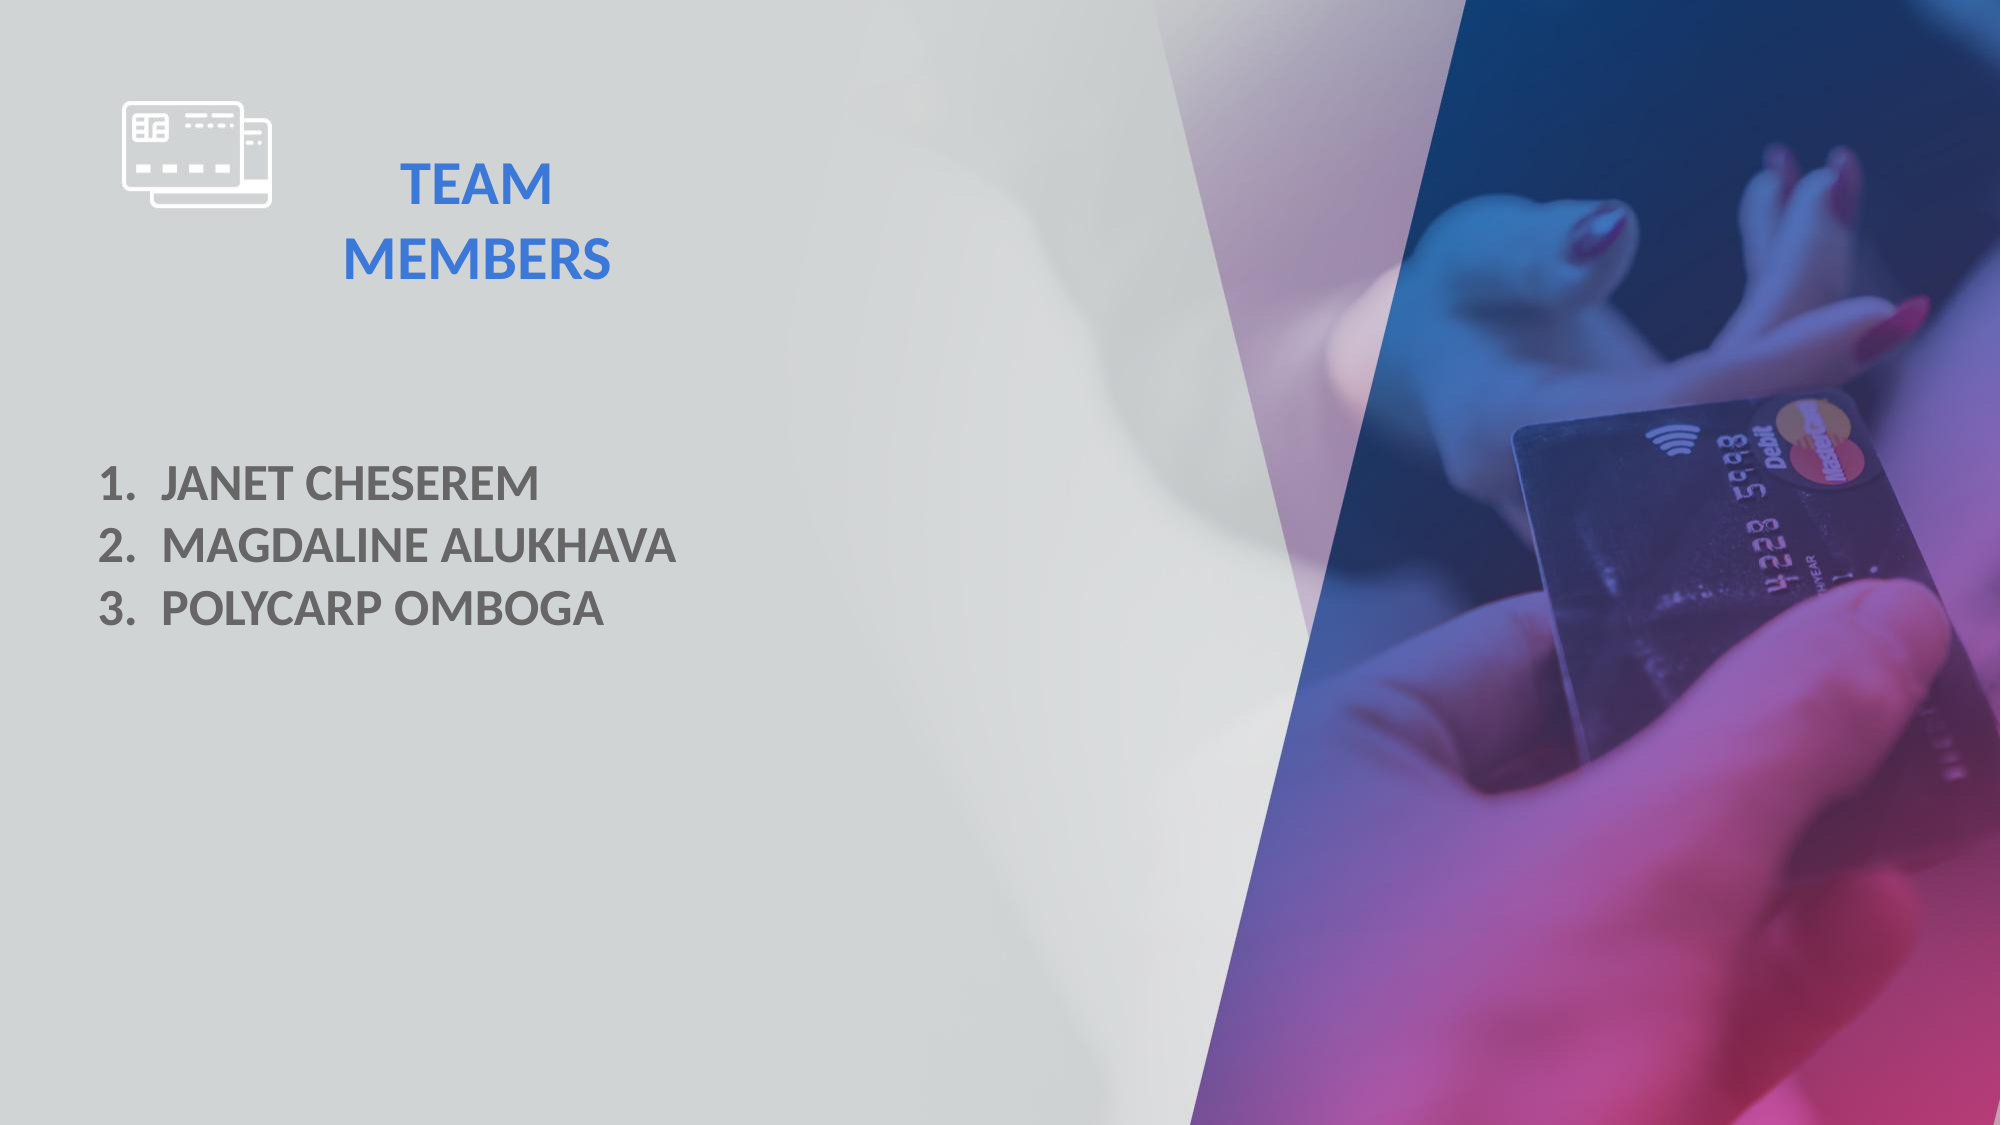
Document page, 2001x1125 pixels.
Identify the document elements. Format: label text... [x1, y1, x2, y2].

text_box TEAM MEMBERS [288, 135, 667, 302]
picture [0, 0, 2000, 1125]
text_box JANET CHESEREM MAGDALINE ALUKHAVA POLYCARP OMBOGA [71, 433, 1313, 651]
